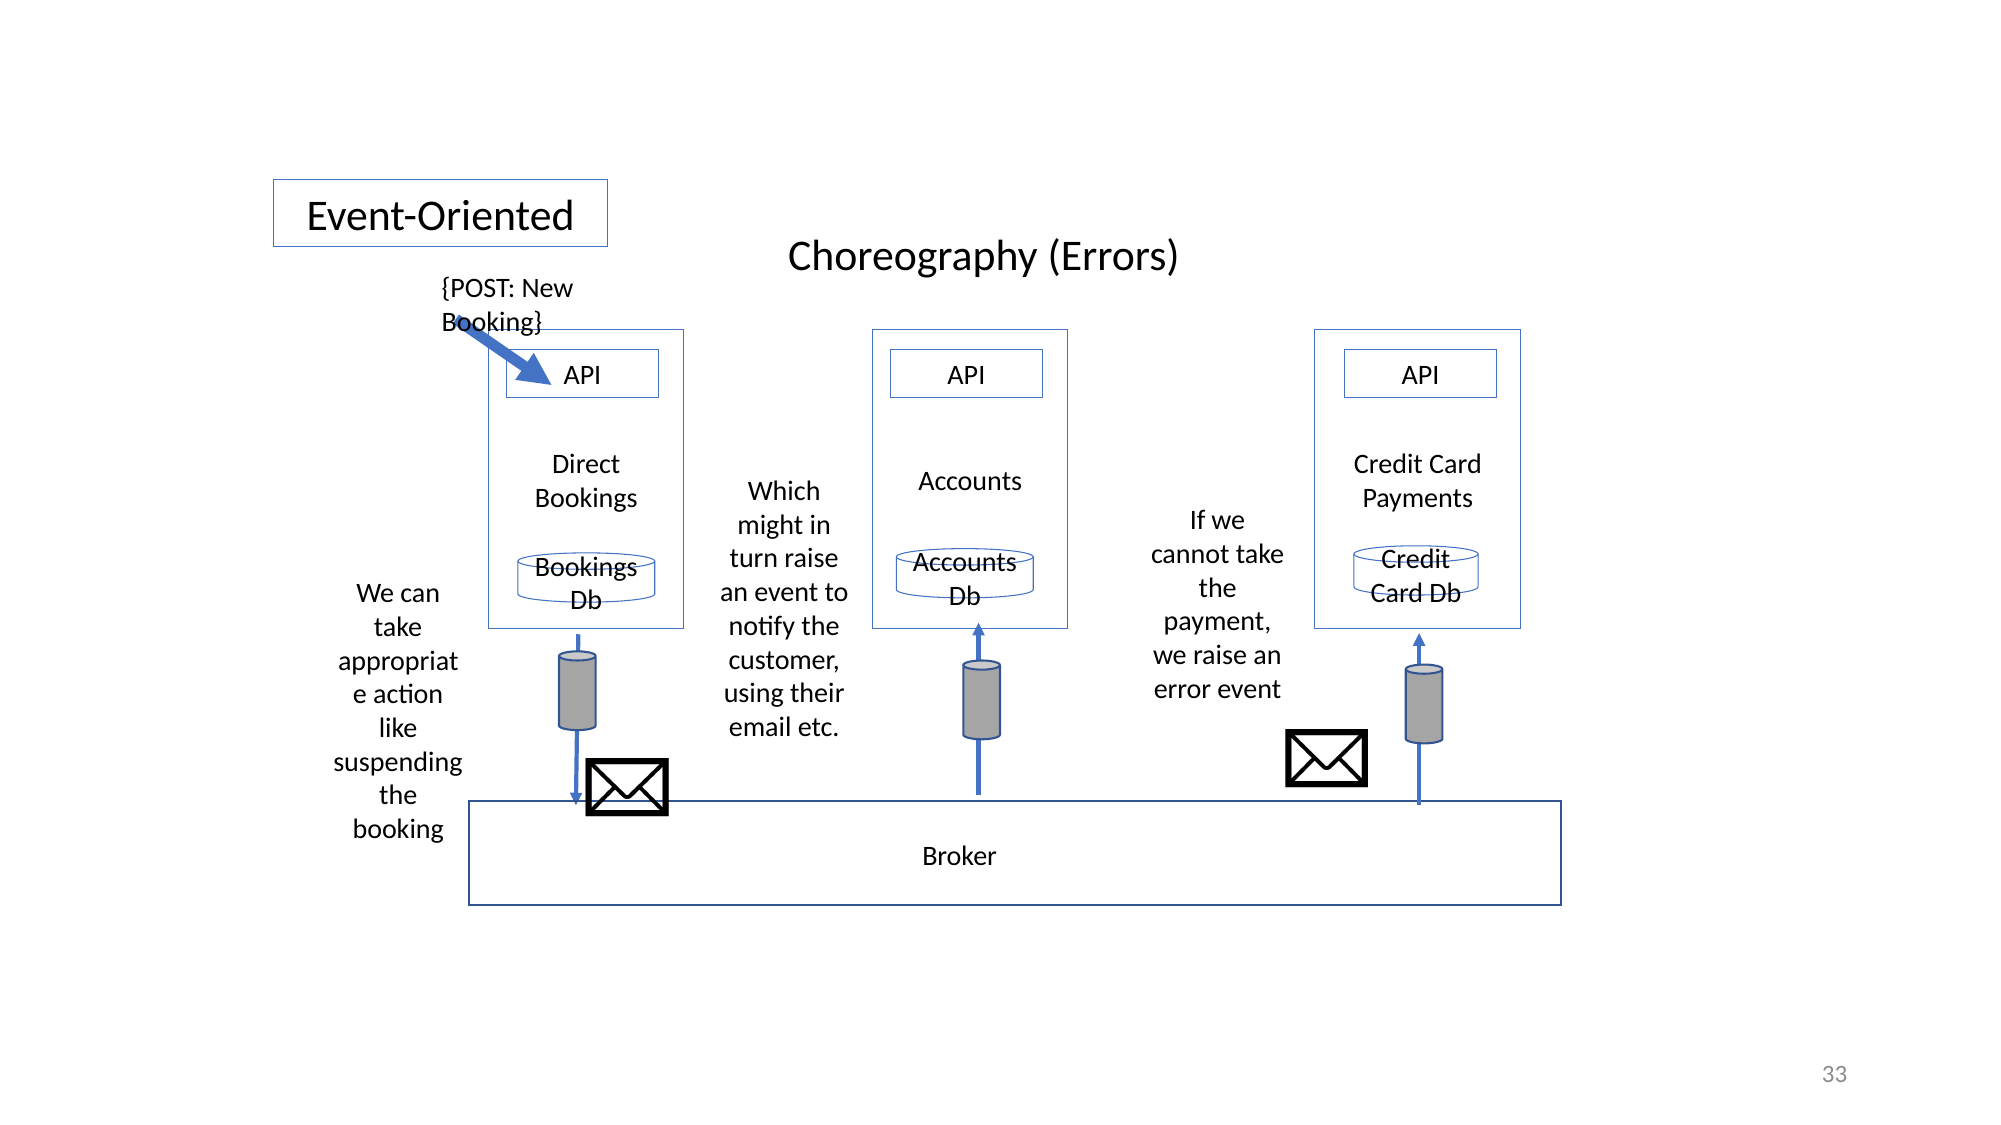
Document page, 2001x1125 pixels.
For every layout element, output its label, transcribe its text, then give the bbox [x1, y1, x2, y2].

text_box Direct Bookings [488, 345, 684, 629]
slide_number 33 [1412, 1042, 1863, 1103]
text_box [468, 800, 1562, 906]
text_box {POST: New Booking} [426, 262, 693, 345]
text_box [1404, 663, 1419, 745]
text_box Event-Oriented [273, 179, 608, 247]
text_box Accounts [872, 329, 1068, 629]
text_box [579, 650, 597, 732]
text_box Credit Card Payments [1314, 329, 1521, 629]
text_box API [1344, 349, 1497, 398]
text_box Accounts Db [895, 548, 1034, 599]
text_box If we cannot take the payment, we raise an error event [1135, 494, 1300, 712]
text_box Credit Card Db [1353, 545, 1479, 596]
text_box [575, 634, 579, 806]
text_box [1420, 663, 1444, 745]
picture [1277, 708, 1376, 808]
text_box Choreography (Errors) [575, 218, 1392, 287]
text_box [979, 659, 1002, 741]
text_box API [890, 349, 1043, 398]
text_box API [506, 349, 659, 398]
text_box Broker [907, 830, 1013, 879]
picture [577, 737, 677, 837]
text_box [455, 319, 552, 385]
text_box Which might in turn raise an event to notify the customer, using their email etc. [702, 465, 866, 750]
text_box We can take appropriate action like suspending the booking [316, 567, 480, 852]
text_box Bookings Db [517, 552, 656, 603]
text_box [962, 659, 978, 741]
text_box [557, 650, 575, 732]
